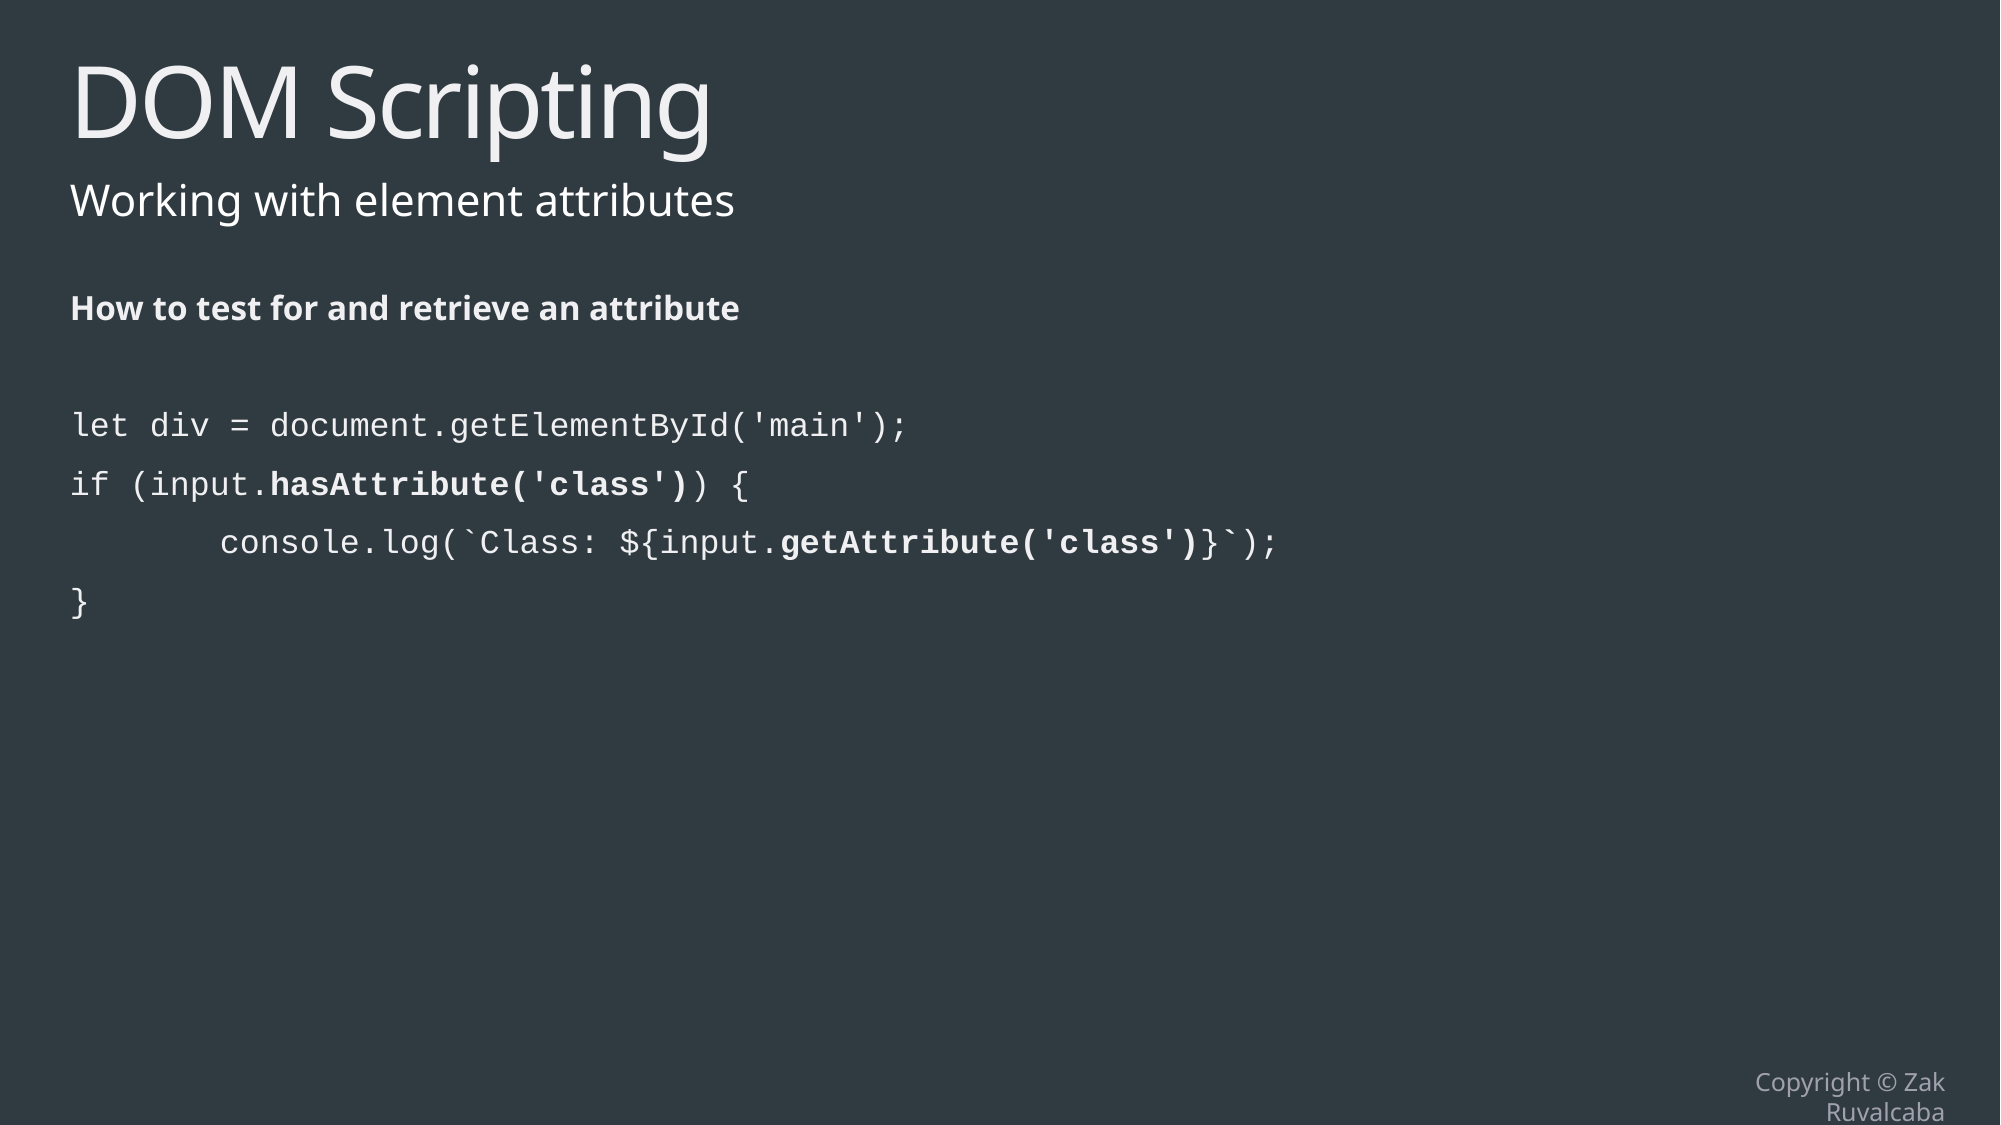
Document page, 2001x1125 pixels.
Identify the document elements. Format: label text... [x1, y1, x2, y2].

list Working with element attributes [55, 149, 1820, 209]
list How to test for and retrieve an attribute let div = document.getElementById('main'); if (input.hasAttribute('class')) { console.log(`Class: ${input.getAttribute('class')}`); } [55, 267, 1945, 1035]
title DOM Scripting [55, 30, 1819, 149]
